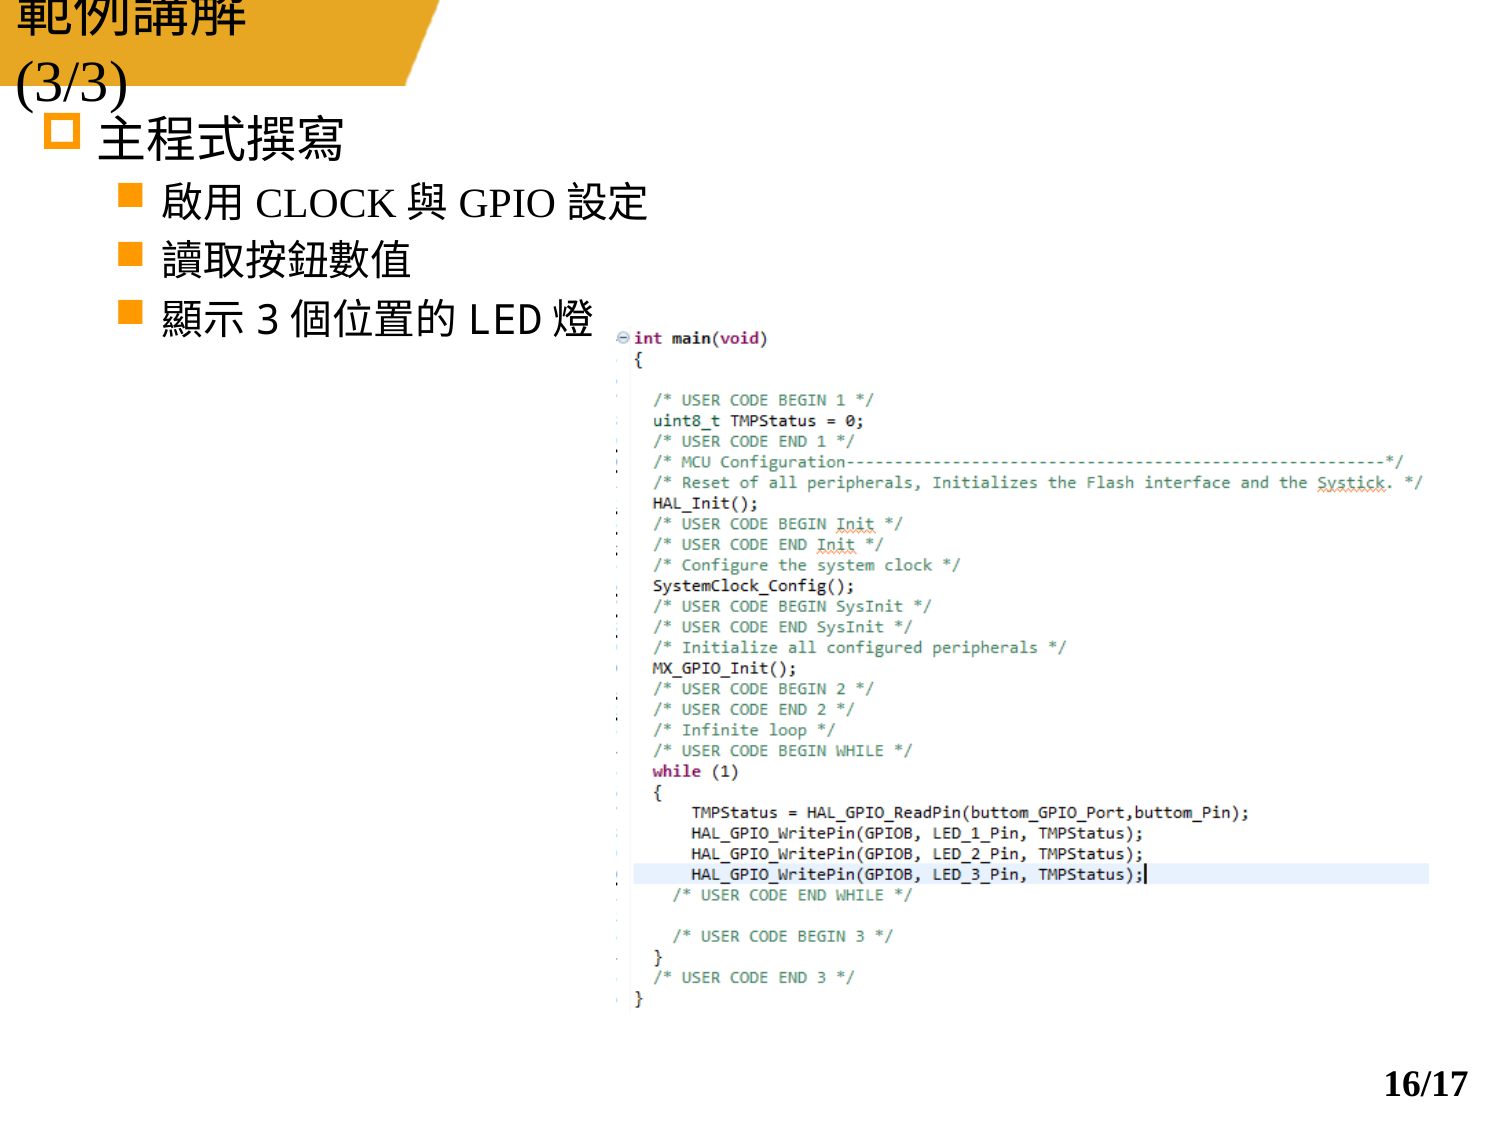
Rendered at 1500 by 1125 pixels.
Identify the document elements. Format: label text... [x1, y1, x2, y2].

slide_number 15/17 [1352, 1036, 1500, 1125]
list 主程式撰寫 啟用CLOCK與GPIO設定 讀取按鈕數值 顯示3個位置的LED燈 [24, 99, 1463, 1074]
picture [616, 325, 1429, 1012]
title 範例講解 (3/3) [0, 0, 440, 86]
